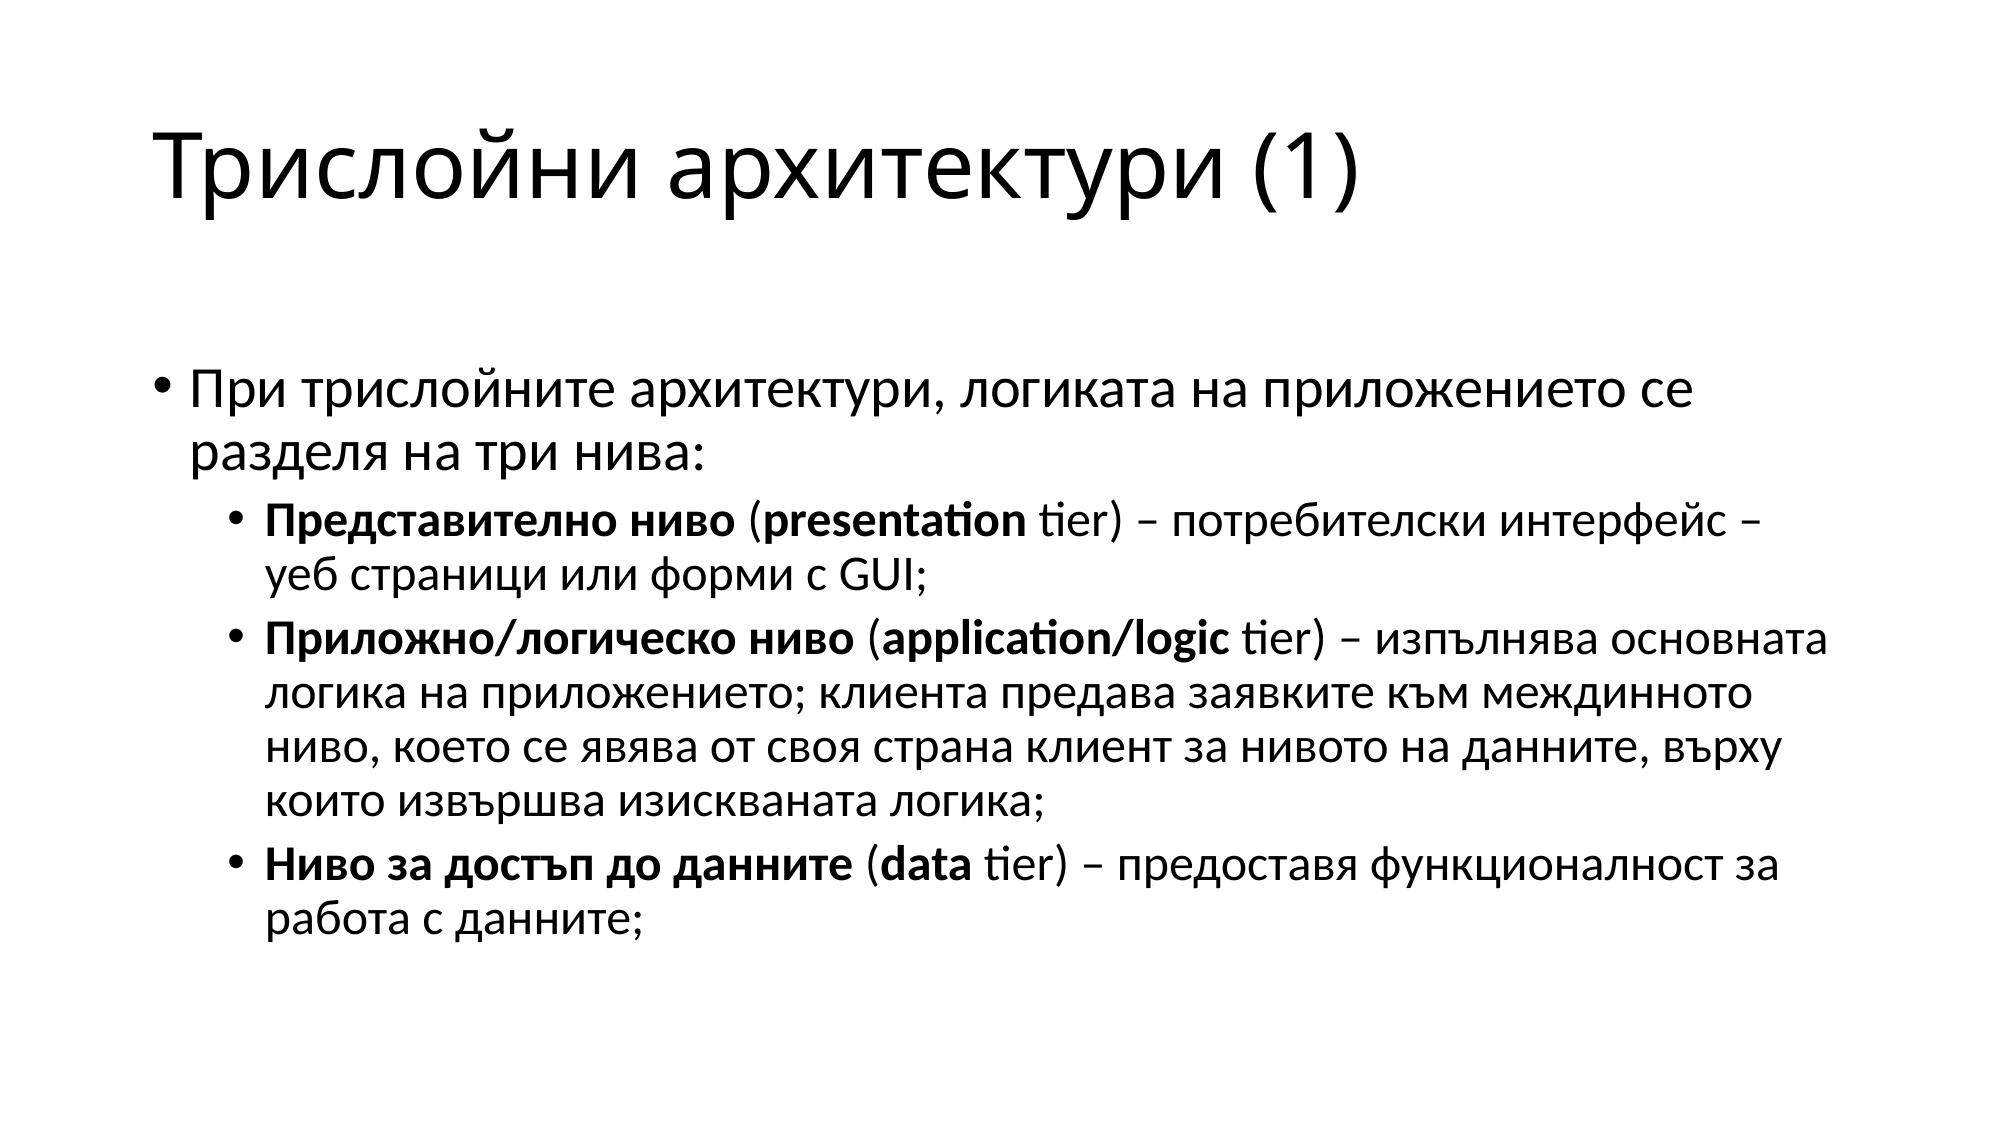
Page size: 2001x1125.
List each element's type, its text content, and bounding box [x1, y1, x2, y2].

title Трислойни архитектури (1) [137, 59, 1863, 278]
list При трислойните архитектури, логиката на приложението се разделя на три нива: Представително ниво (presentation tier) – потребителски интерфейс – уеб страници или форми с GUI; Приложно/логическо ниво (application/logic tier) – изпълнява основната логика на приложението; клиента предава заявките към междинното ниво, което се явява от своя страна клиент за нивото на данните, върху които извършва изискваната логика; Ниво за достъп до данните (data tier) – предоставя функционалност за работа с данните; [137, 349, 1863, 1041]
